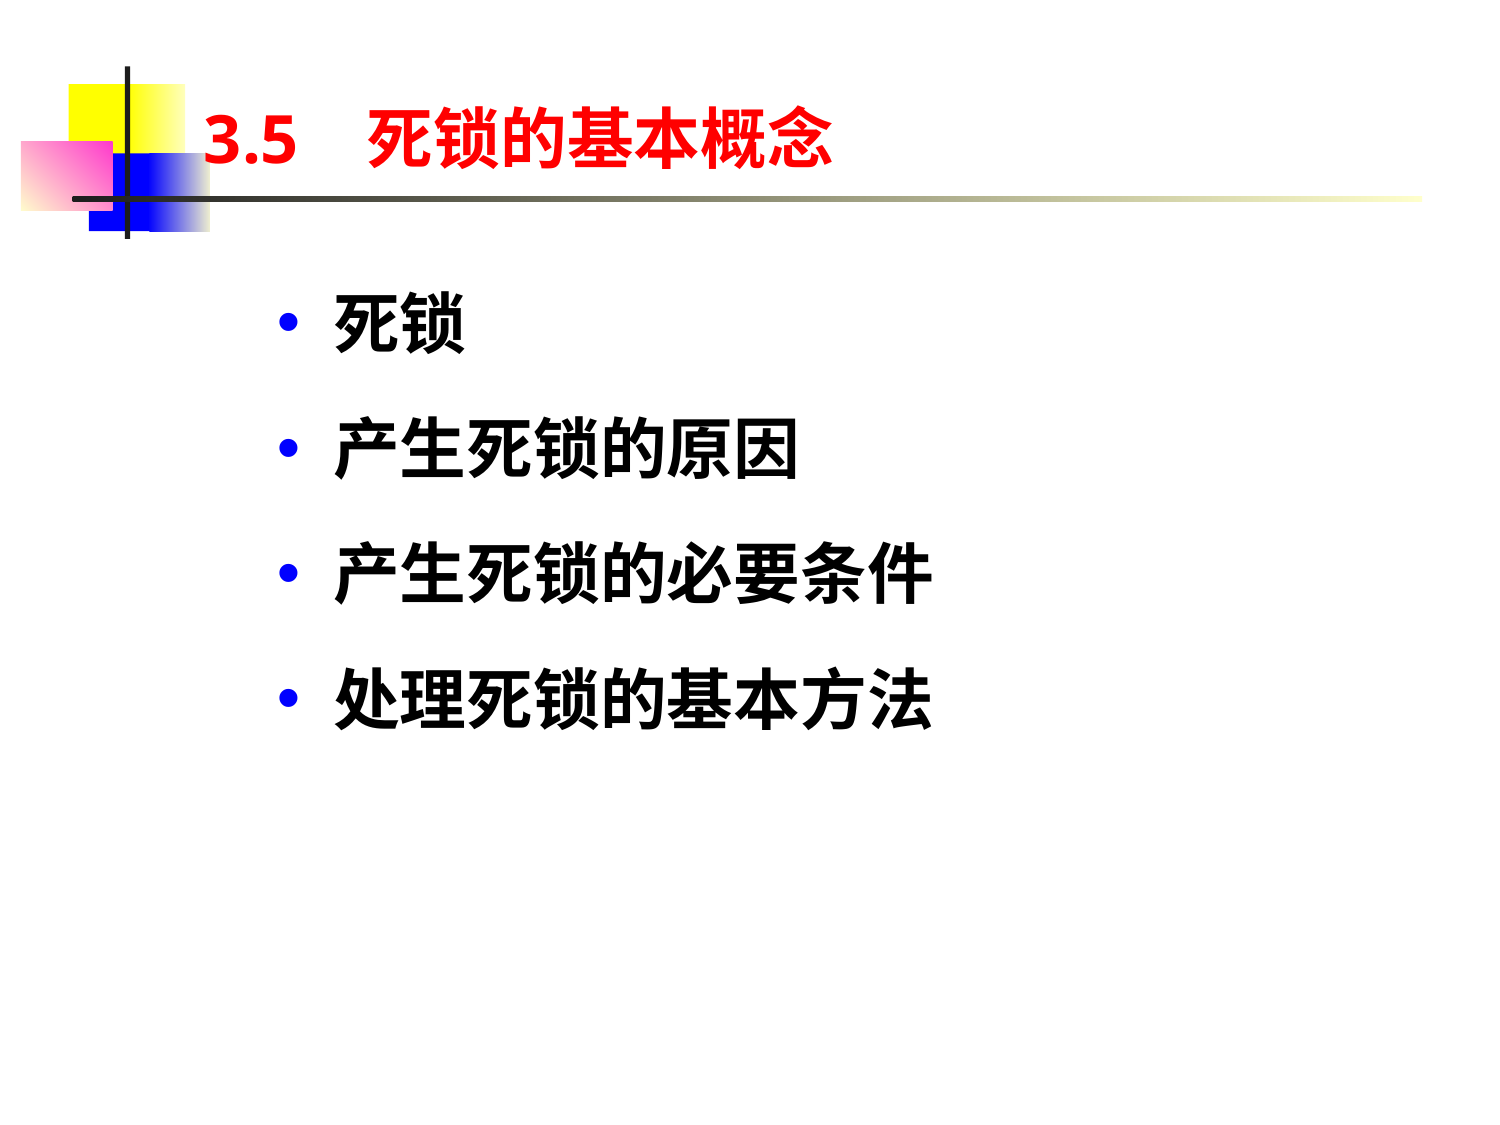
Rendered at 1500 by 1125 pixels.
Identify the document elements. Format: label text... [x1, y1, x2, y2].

title 3.5 死锁的基本概念 [188, 42, 1468, 185]
list 死锁 产生死锁的原因 产生死锁的必要条件 处理死锁的基本方法 [261, 242, 1223, 723]
